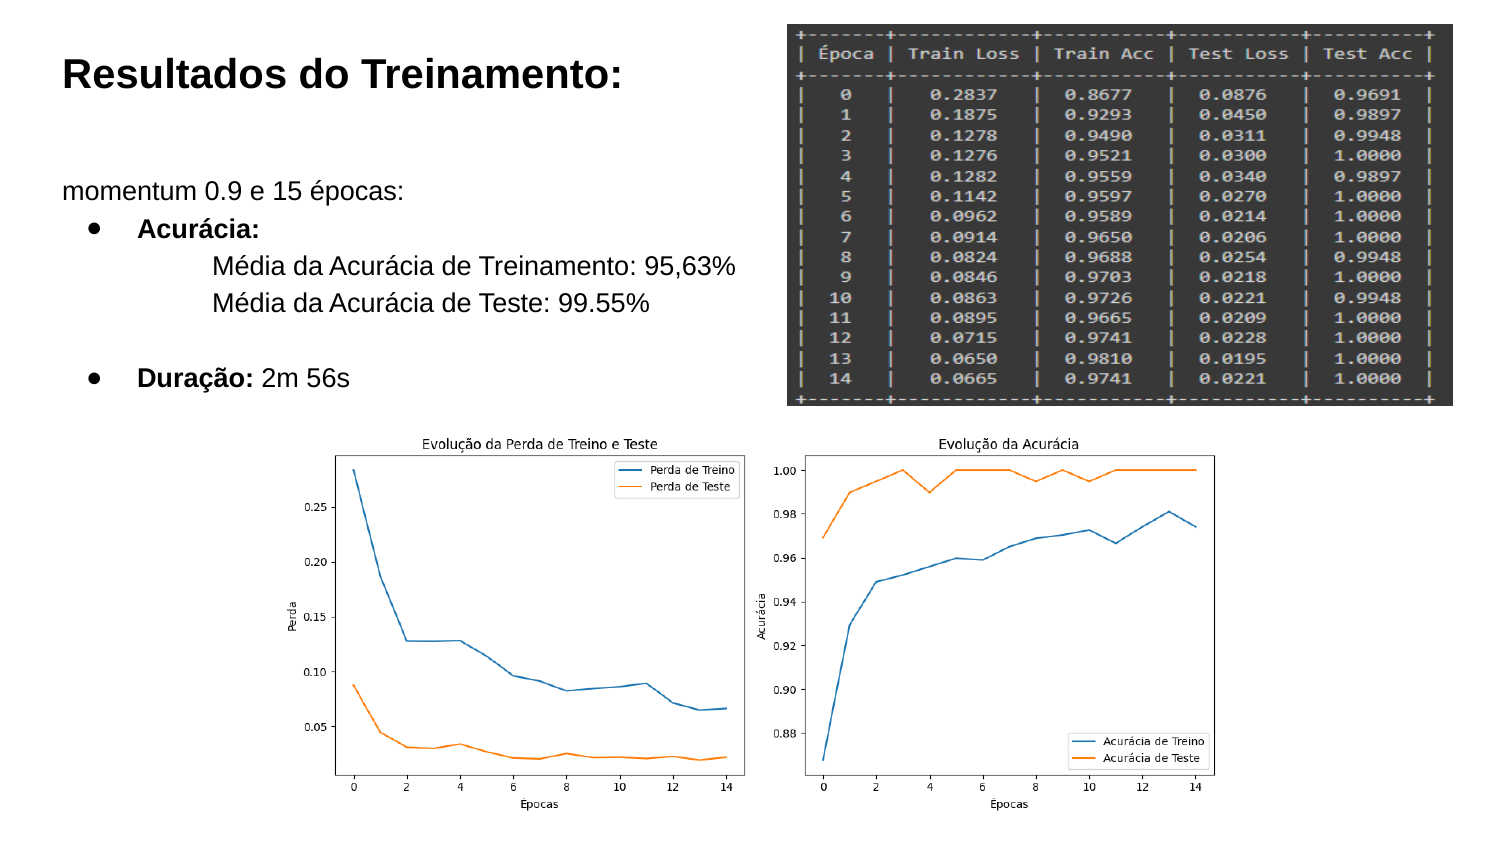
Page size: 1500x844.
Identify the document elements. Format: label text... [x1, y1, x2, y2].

text_box momentum 0.9 e 15 épocas: Acurácia: Média da Acurácia de Treinamento: 95,63% Média da Acurácia de Teste: 99.55% Duração: 2m 56s [47, 153, 772, 408]
picture [787, 24, 1454, 407]
picture [279, 429, 1221, 818]
text_box Resultados do Treinamento: [47, 24, 678, 113]
